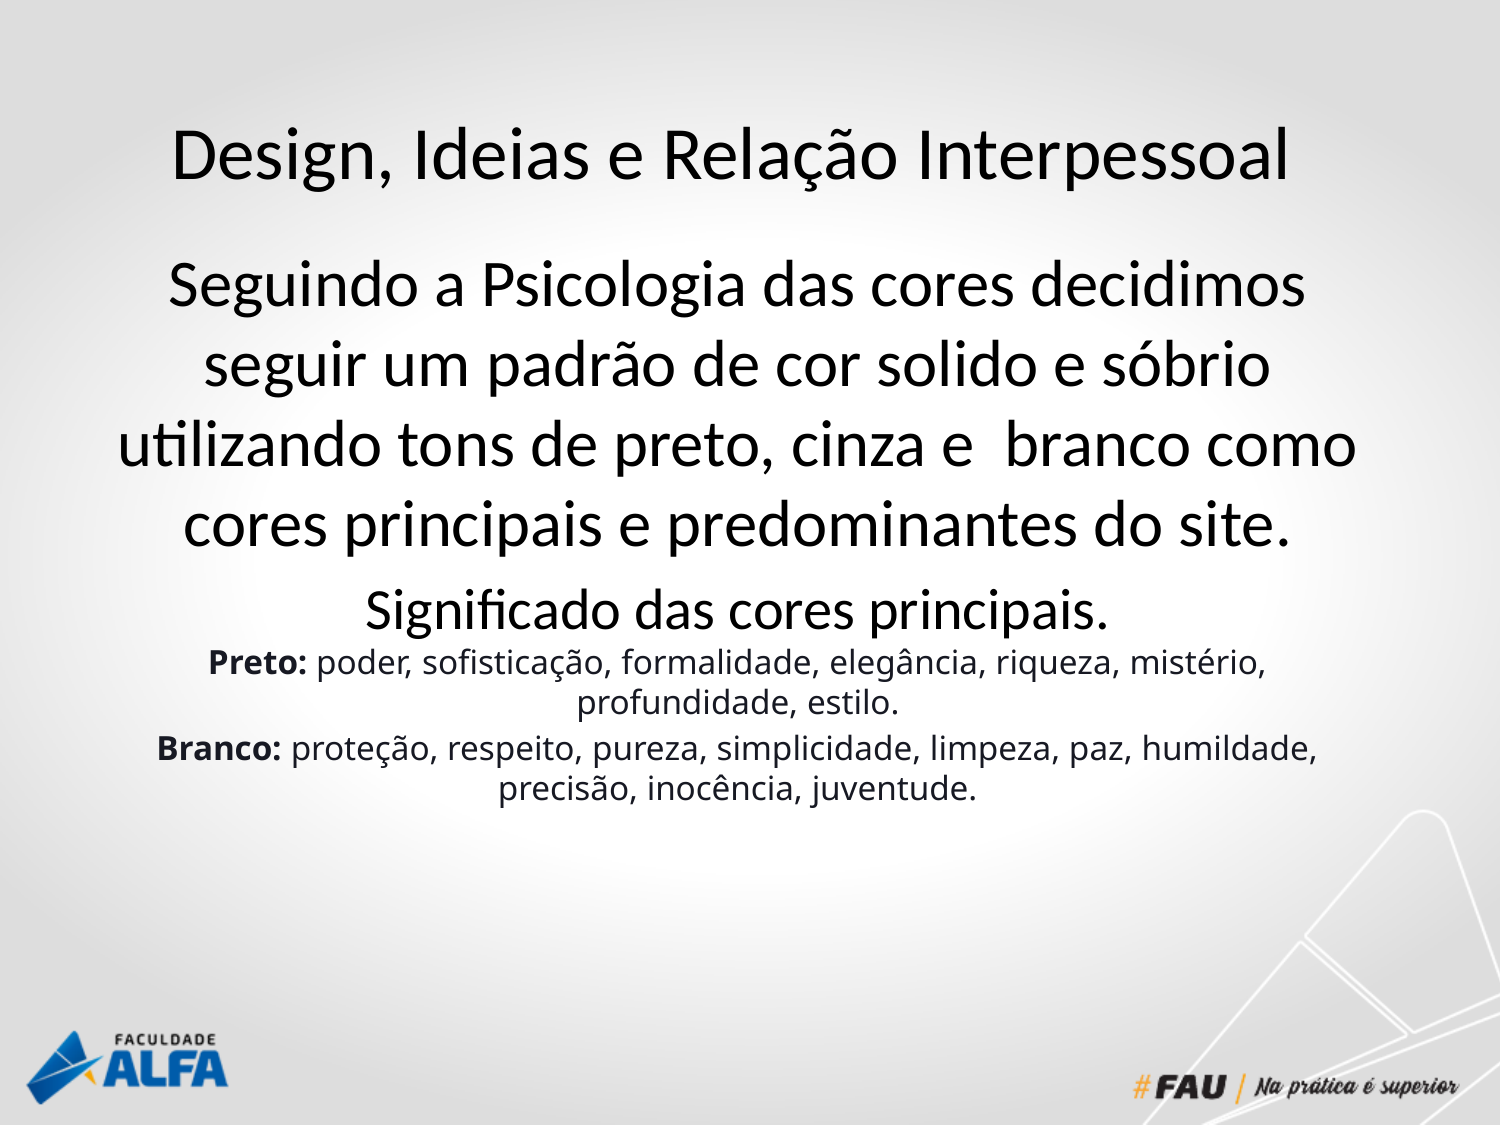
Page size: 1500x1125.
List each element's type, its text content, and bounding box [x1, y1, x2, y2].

picture [0, 0, 1500, 1125]
subtitle Seguindo a Psicologia das cores decidimos seguir um padrão de cor solido e sóbrio utilizando tons de preto, cinza e branco como cores principais e predominantes do site. Significado das cores principais. Preto: poder, sofisticação, formalidade, elegância, riqueza, mistério, profundidade, estilo. Branco: proteção, respeito, pureza, simplicidade, limpeza, paz, humildade, precisão, inocência, juventude. [88, 231, 1388, 1094]
title Design, Ideias e Relação Interpessoal [94, 66, 1370, 231]
